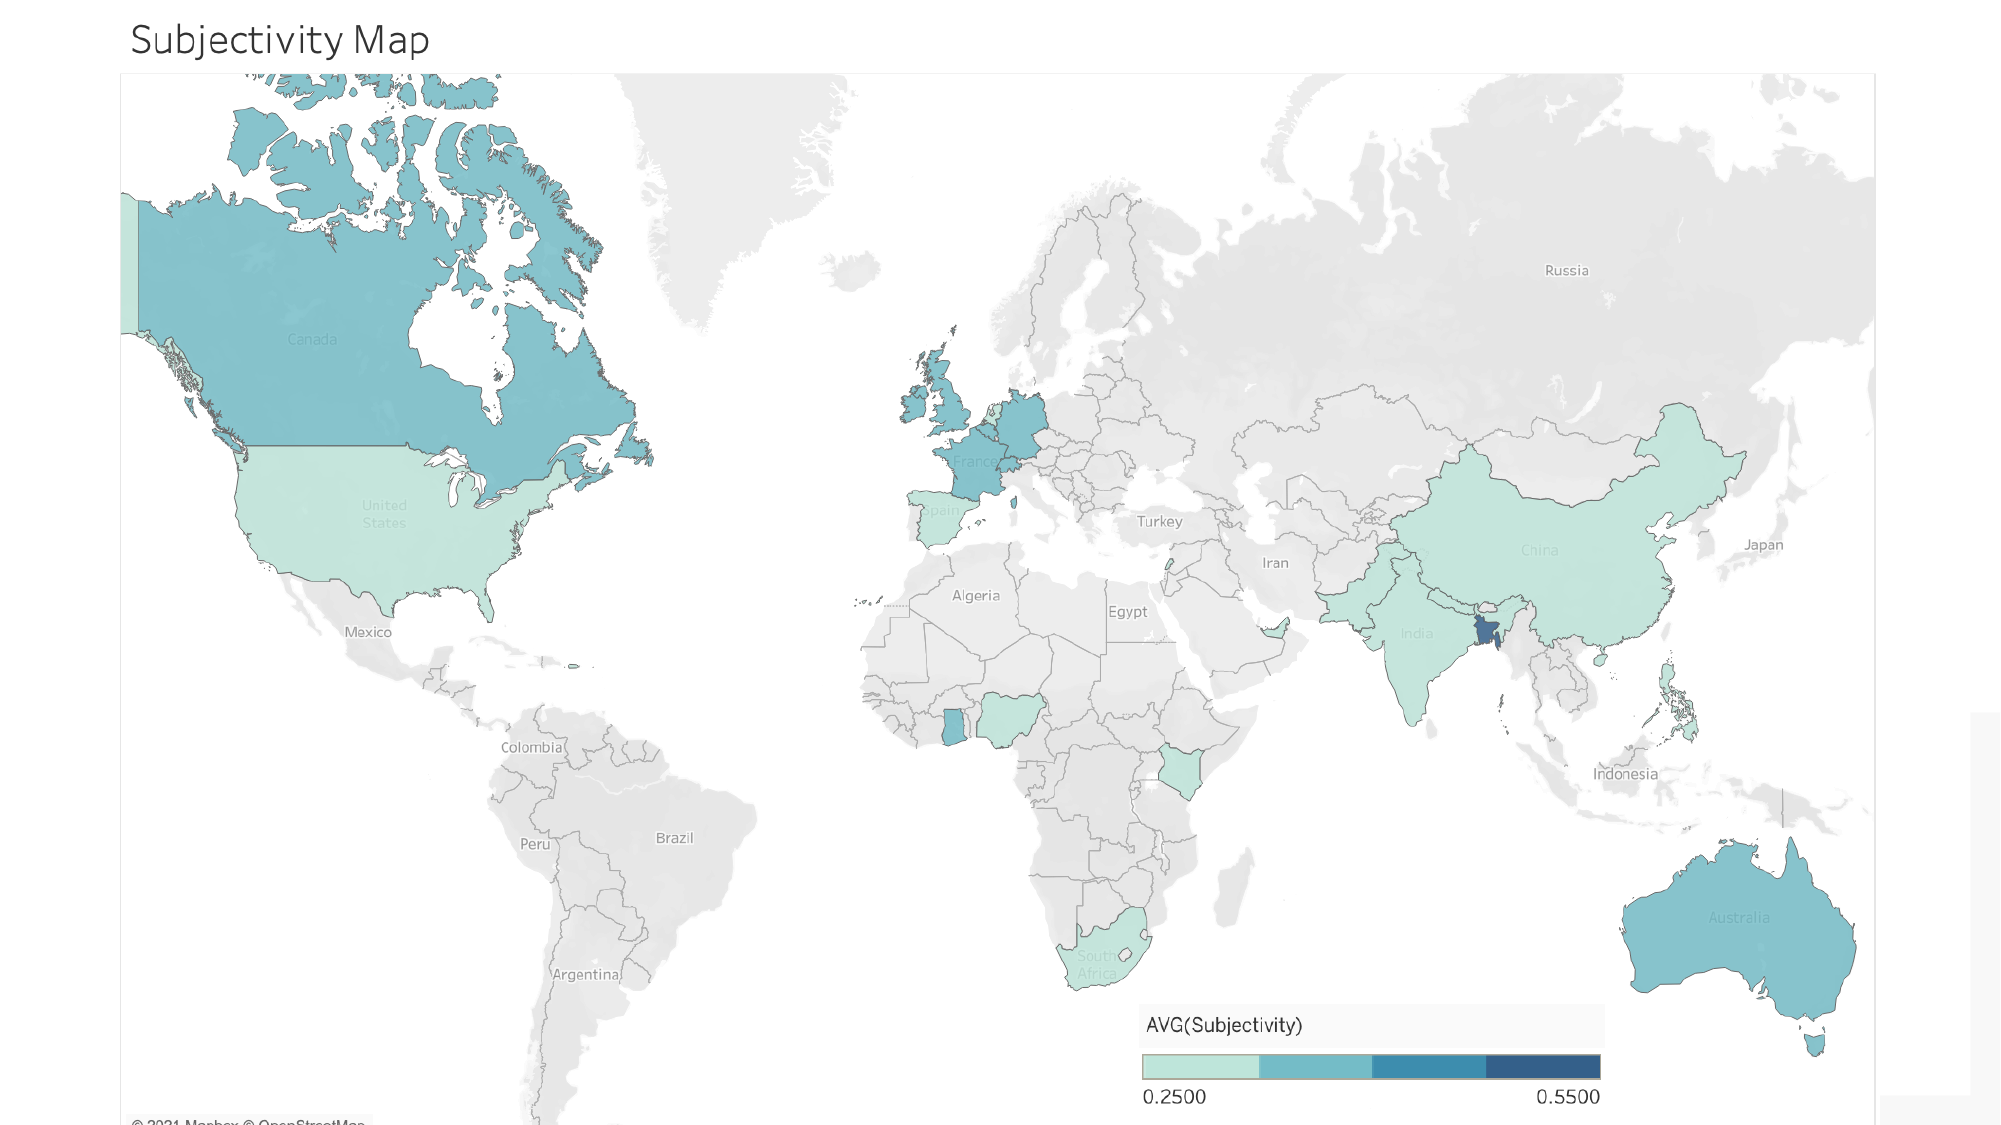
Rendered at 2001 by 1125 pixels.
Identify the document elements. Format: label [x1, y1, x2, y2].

picture [120, 1, 1880, 1125]
